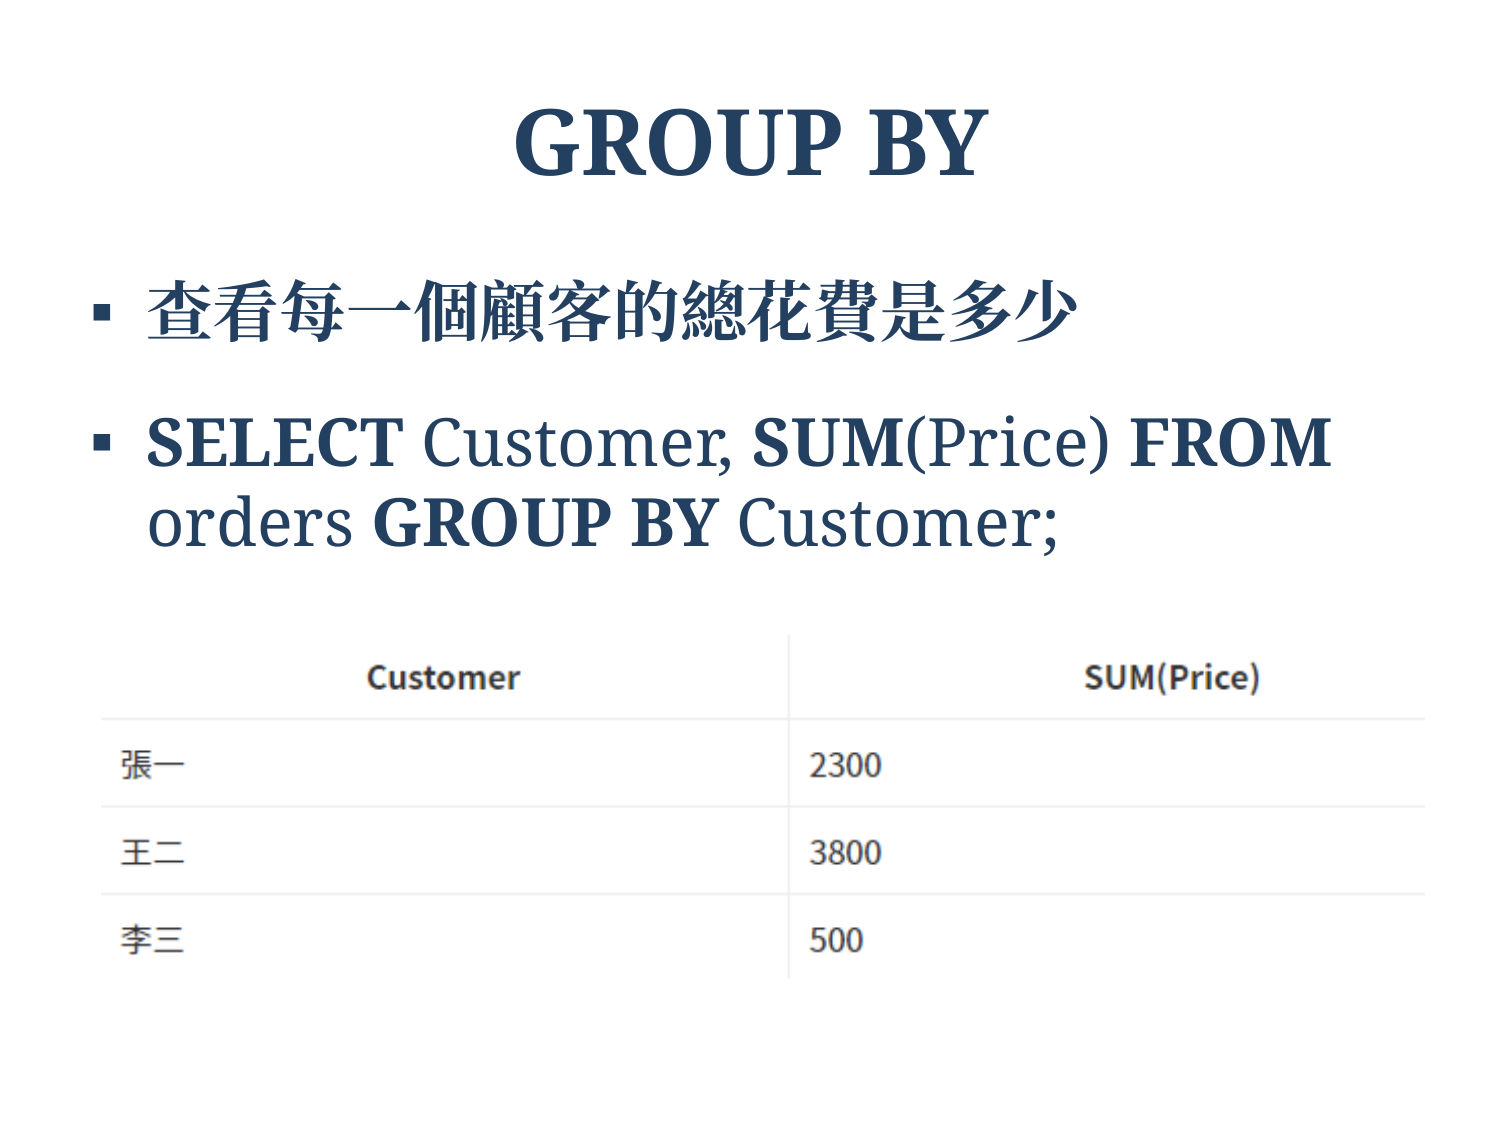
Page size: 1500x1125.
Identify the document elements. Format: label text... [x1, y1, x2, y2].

picture [101, 635, 1426, 979]
title GROUP BY [75, 45, 1425, 233]
list 查看每一個顧客的總花費是多少 SELECT Customer, SUM(Price) FROM orders GROUP BY Customer; [75, 262, 1425, 1005]
